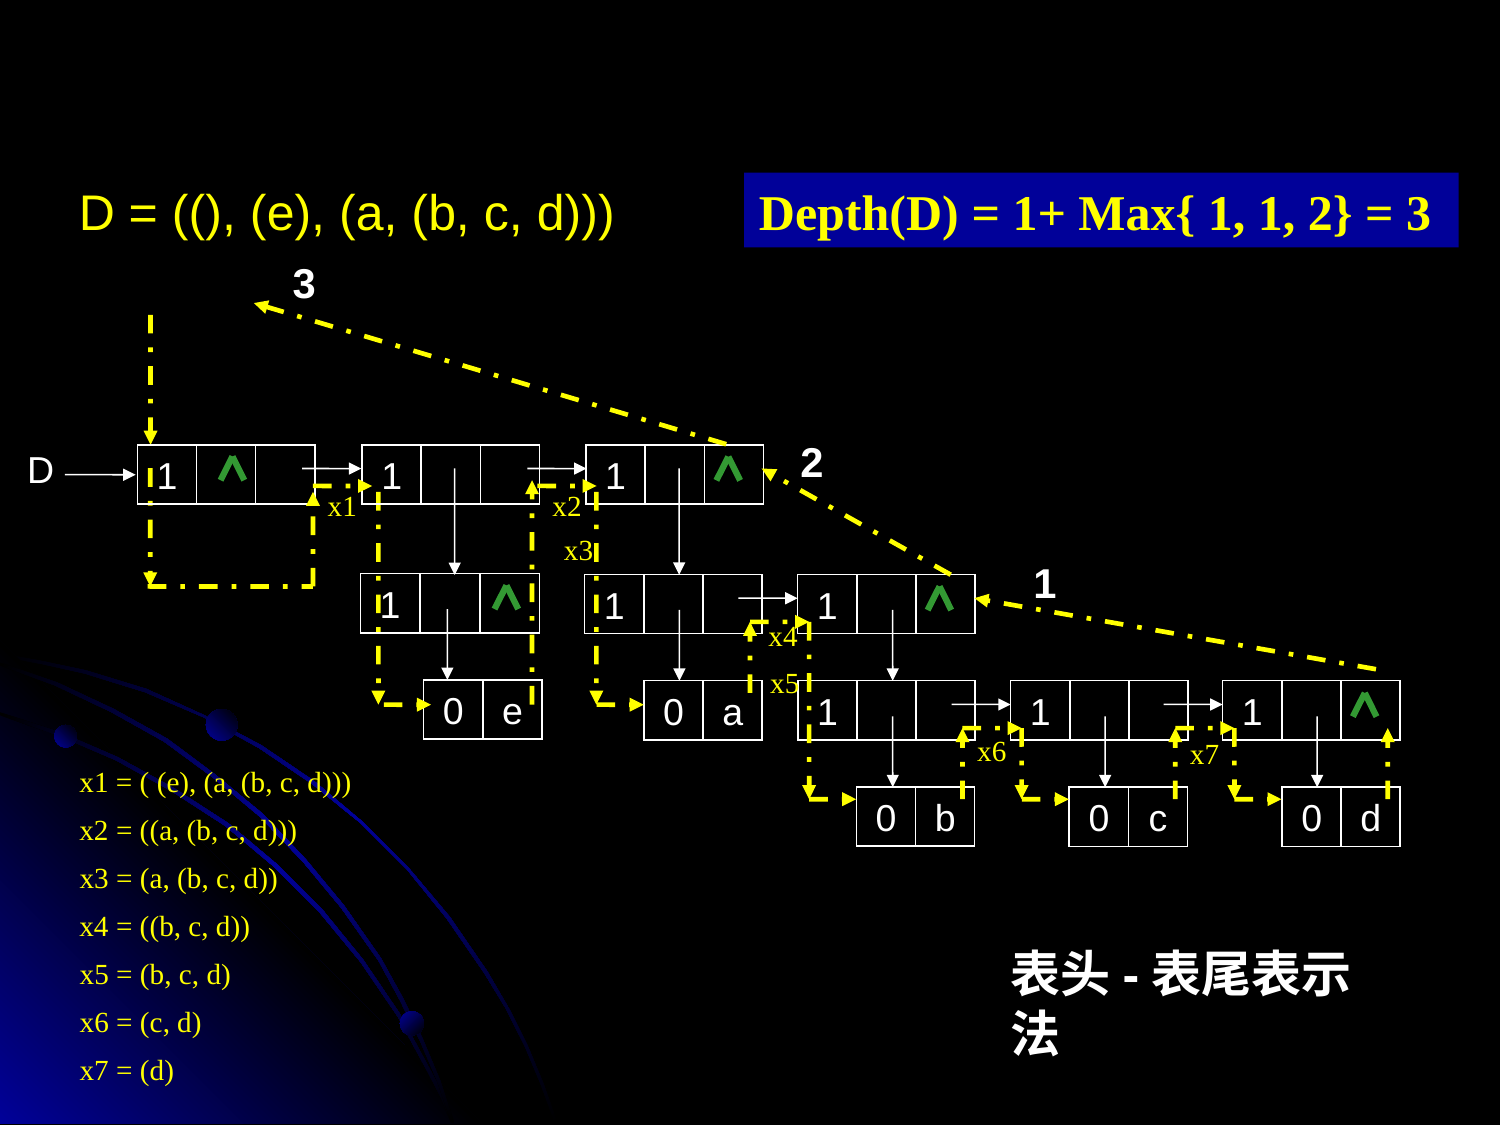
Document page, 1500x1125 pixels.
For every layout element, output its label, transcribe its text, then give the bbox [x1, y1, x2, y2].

text_box [738, 592, 798, 605]
text_box [69, 468, 136, 481]
text_box 0 [1069, 787, 1128, 847]
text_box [927, 586, 952, 611]
text_box [743, 621, 753, 641]
text_box [631, 698, 644, 711]
text_box [480, 573, 540, 633]
text_box [802, 779, 816, 800]
text_box [590, 692, 603, 705]
text_box [583, 479, 597, 493]
text_box [956, 729, 962, 741]
text_box [315, 462, 362, 475]
text_box [527, 462, 587, 475]
text_box [916, 680, 976, 740]
text_box [253, 300, 274, 313]
text_box [645, 444, 704, 504]
text_box x6 [962, 724, 1022, 775]
text_box [704, 444, 764, 504]
text_box 0 [1282, 787, 1341, 847]
text_box [1015, 780, 1028, 800]
text_box 1 [362, 444, 421, 504]
text_box [196, 444, 255, 504]
text_box e [482, 679, 542, 740]
text_box D [12, 438, 69, 498]
text_box 1 [797, 574, 857, 634]
text_box [1069, 680, 1128, 740]
text_box c [1128, 787, 1188, 847]
text_box [673, 609, 686, 681]
text_box x1 = ( (e), (a, (b, c, d))) [64, 755, 367, 806]
text_box b [915, 786, 975, 847]
text_box [857, 574, 916, 634]
text_box [1128, 680, 1188, 740]
text_box 0 [423, 679, 482, 740]
text_box x3 = (a, (b, c, d)) [64, 852, 293, 902]
text_box [672, 468, 686, 575]
text_box x4 = ((b, c, d)) [64, 899, 266, 950]
text_box [420, 573, 480, 633]
text_box Depth(D) = 1+ Max{ 1, 1, 2} = 3 [744, 172, 1459, 248]
text_box [886, 716, 899, 786]
text_box [448, 468, 461, 575]
text_box [916, 574, 976, 634]
text_box x6 = (c, d) [64, 996, 217, 1046]
text_box 1 [585, 444, 645, 504]
text_box x5 = (b, c, d) [64, 948, 246, 998]
text_box x3 [549, 524, 609, 574]
text_box x7 = (d) [64, 1043, 189, 1094]
text_box [306, 493, 312, 505]
text_box [1163, 698, 1223, 711]
text_box x2 = ((a, (b, c, d))) [64, 804, 313, 854]
text_box d [1341, 787, 1401, 847]
text_box [1099, 716, 1112, 787]
text_box [372, 692, 385, 705]
text_box [441, 609, 454, 680]
text_box [144, 430, 157, 444]
text_box [418, 698, 431, 711]
text_box 1 [797, 680, 857, 740]
text_box [1381, 728, 1394, 747]
text_box 0 [643, 680, 703, 740]
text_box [494, 585, 519, 610]
text_box 1 [1010, 680, 1069, 740]
text_box [643, 574, 703, 634]
text_box 1 [1222, 680, 1281, 740]
text_box [1340, 680, 1400, 740]
text_box [951, 698, 1011, 711]
text_box x1 [312, 479, 373, 530]
text_box [1221, 721, 1233, 727]
text_box 1 [360, 573, 420, 633]
text_box [703, 574, 763, 634]
text_box [843, 793, 857, 806]
text_box [144, 573, 157, 586]
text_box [220, 456, 245, 481]
text_box a [703, 680, 763, 740]
text_box x7 [1174, 727, 1235, 778]
text_box x5 [755, 656, 815, 707]
text_box [1311, 716, 1324, 787]
text_box 1 [584, 574, 643, 634]
text_box [1281, 680, 1340, 740]
text_box [857, 680, 916, 740]
text_box [480, 444, 540, 504]
text_box 2 [785, 428, 839, 494]
text_box 3 [277, 249, 331, 315]
text_box x4 [753, 609, 813, 660]
text_box [974, 594, 988, 607]
text_box [421, 444, 480, 504]
text_box [1228, 780, 1241, 800]
text_box 0 [856, 786, 915, 847]
text_box [1269, 793, 1282, 806]
text_box 表头-表尾表示法 [995, 935, 1411, 1071]
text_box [716, 456, 741, 481]
text_box [761, 468, 776, 480]
text_box x2 [537, 479, 597, 530]
text_box [1056, 793, 1069, 806]
text_box 1 [1018, 549, 1072, 615]
text_box 1 [137, 444, 196, 504]
text_box [886, 609, 899, 681]
text_box [255, 444, 315, 504]
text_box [1352, 692, 1377, 717]
text_box D = ((), (e), (a, (b, c, d))) [63, 172, 631, 248]
text_box [1169, 730, 1174, 741]
